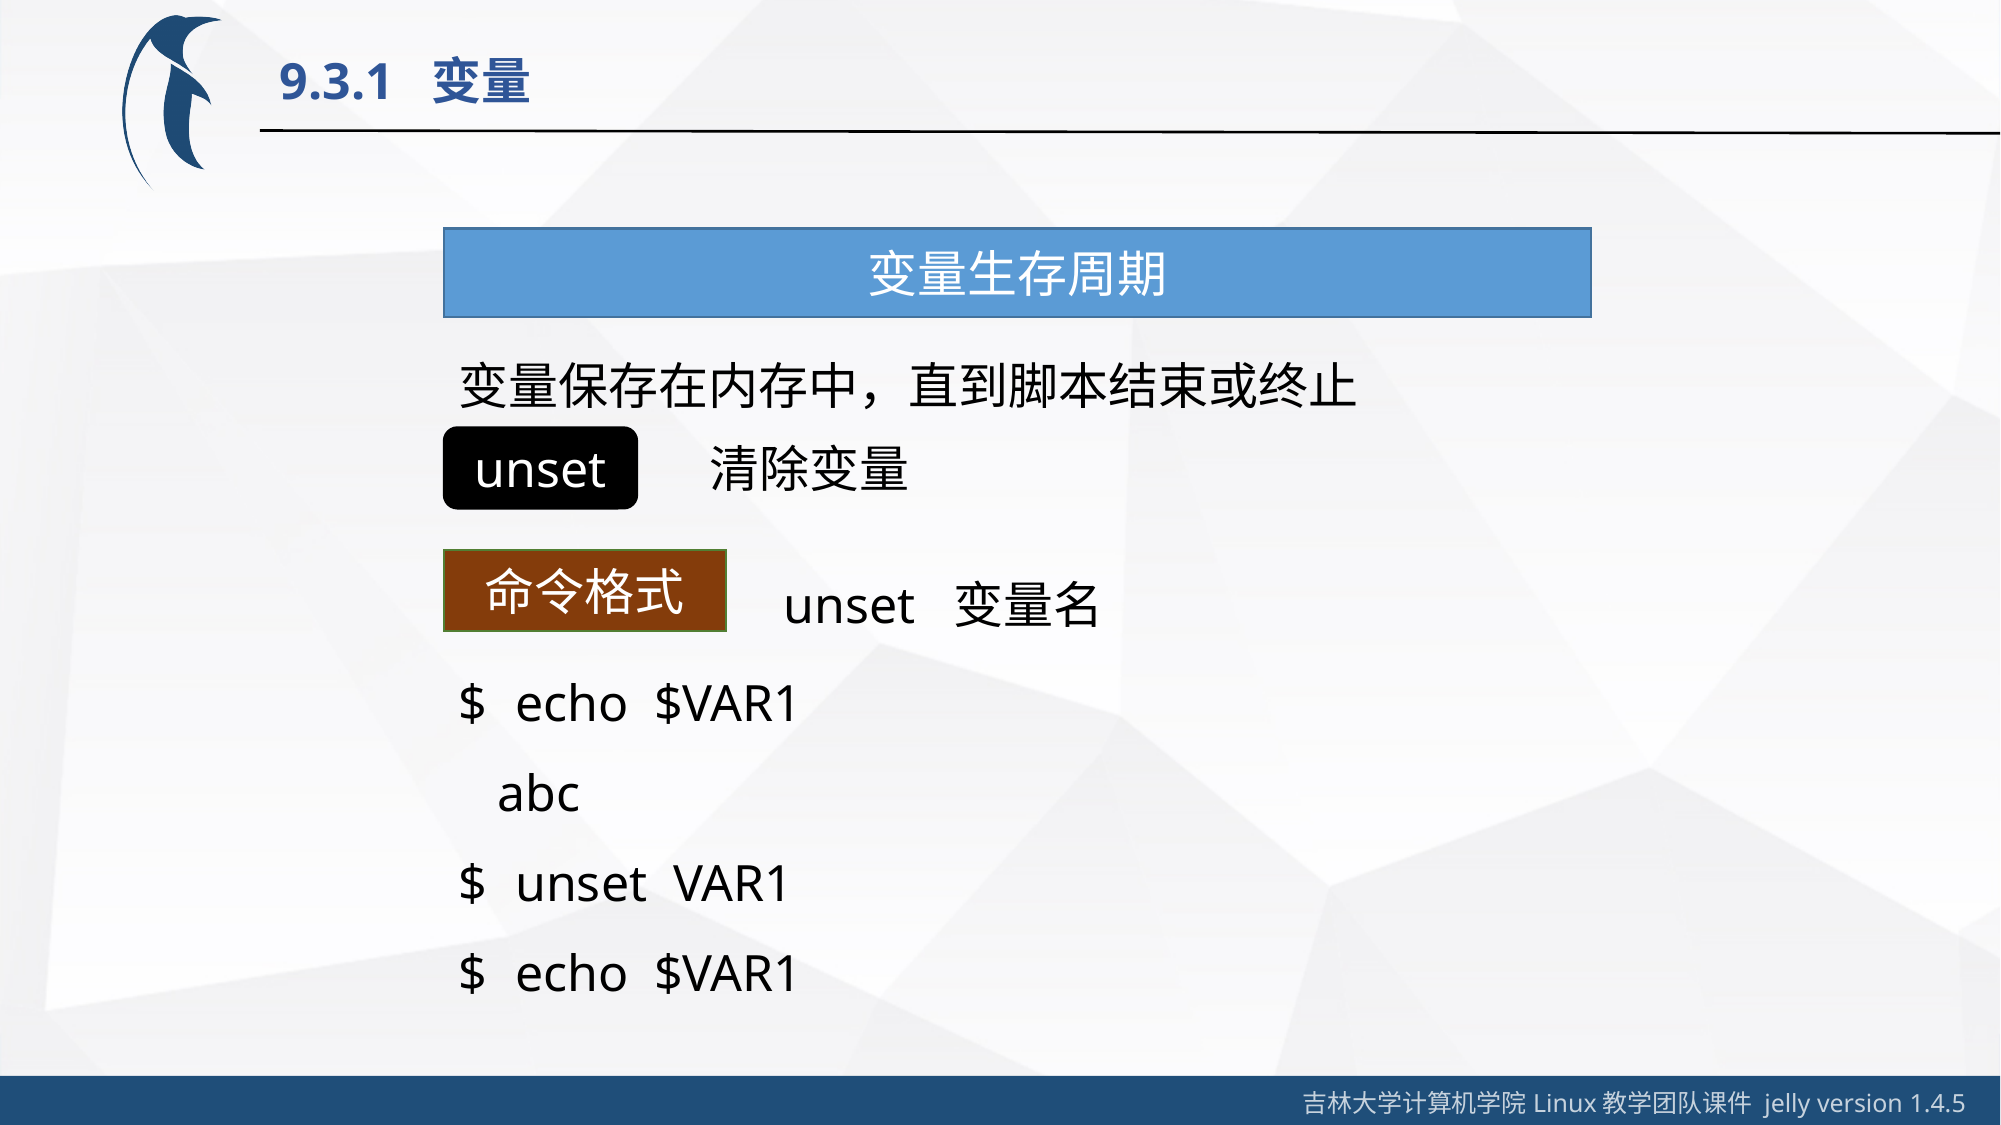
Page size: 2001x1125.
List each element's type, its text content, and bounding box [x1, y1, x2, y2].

picture [0, 0, 2001, 1075]
text_box 变量保存在内存中，直到脚本结束或终止 [443, 317, 1386, 423]
text_box unset 变量名 [768, 535, 1133, 641]
text_box 变量生存周期 [443, 227, 1592, 318]
text_box 9.3.1 变量 [265, 42, 1181, 118]
text_box 清除变量 [694, 430, 925, 505]
text_box echo $VAR1 abc unset VAR1 echo $VAR1 [443, 633, 1557, 1100]
text_box unset [442, 426, 639, 510]
text_box 命令格式 [443, 549, 727, 632]
